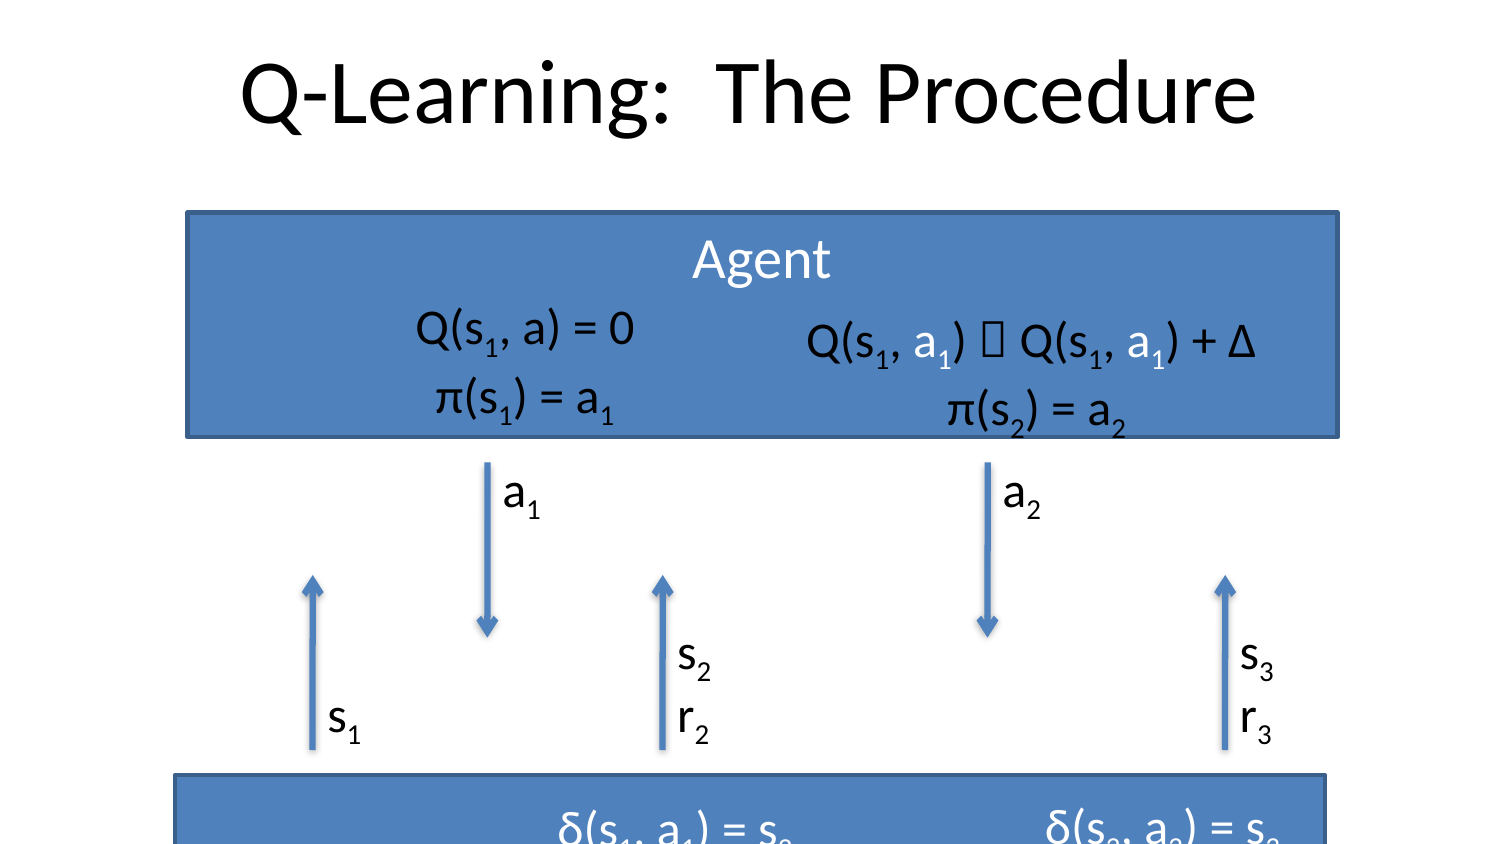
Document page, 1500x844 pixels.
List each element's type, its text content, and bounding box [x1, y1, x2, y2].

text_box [1224, 574, 1301, 751]
text_box δ(s1, a1) = s2 r(s1, a1) = r2 [524, 788, 825, 844]
text_box Agent [185, 210, 1340, 439]
text_box Environment [173, 773, 1327, 844]
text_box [312, 574, 388, 751]
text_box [987, 449, 1063, 638]
text_box Q(s1, a1)  Q(s1, a1) + Δ π(s2) = a2 [762, 299, 1300, 452]
text_box Q(s1, a) = 0 π(s1) = a1 [387, 287, 663, 439]
text_box δ(s2, a2) = s3 r(s2, a2) = r3 [1012, 787, 1313, 844]
text_box Q-Learning: The Procedure [74, 24, 1425, 150]
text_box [662, 574, 738, 751]
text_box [487, 449, 563, 638]
